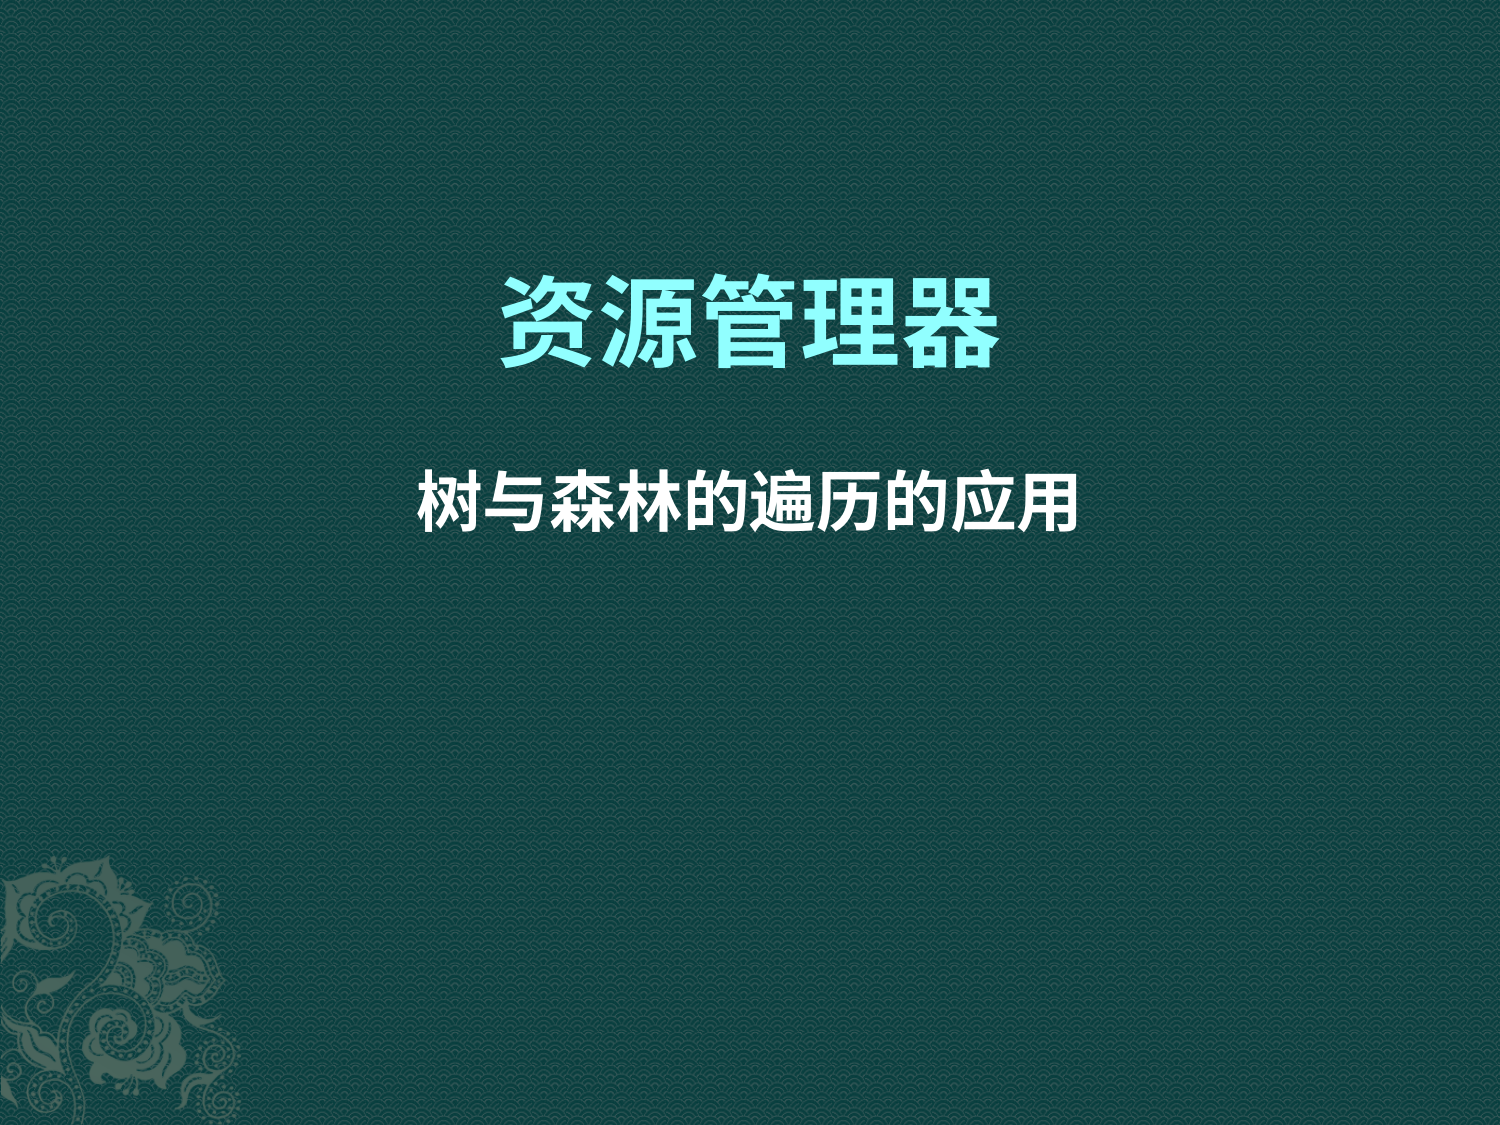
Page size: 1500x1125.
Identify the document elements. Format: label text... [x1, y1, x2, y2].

title 资源管理器 [112, 199, 1388, 441]
subtitle 树与森林的遍历的应用 [249, 452, 1251, 739]
